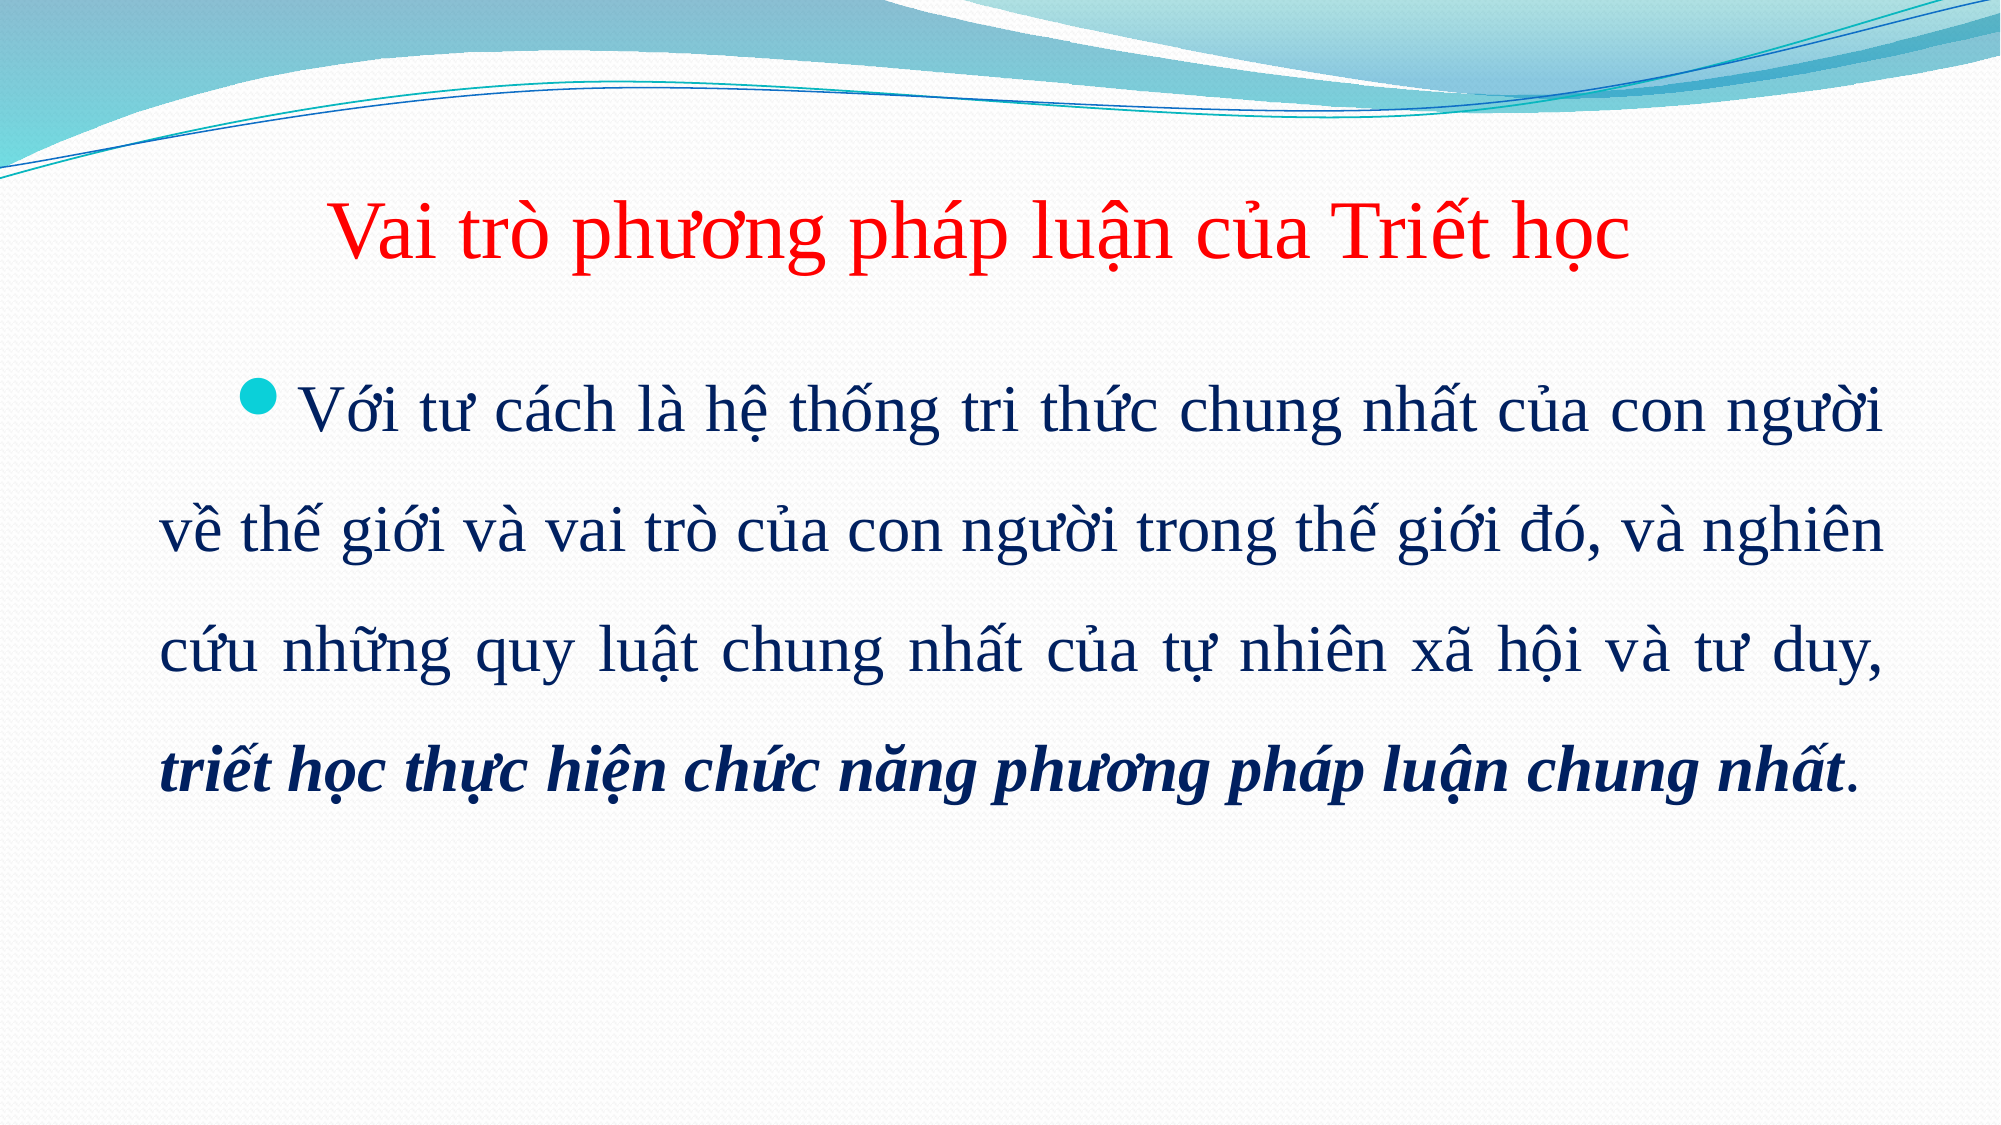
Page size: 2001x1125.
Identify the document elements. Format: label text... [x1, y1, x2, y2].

list Với tư cách là hệ thống tri thức chung nhất của con người về thế giới và vai trò của con người trong thế giới đó, và nghiên cứu những quy luật chung nhất của tự nhiên xã hội và tư duy, triết học thực hiện chức năng phương pháp luận chung nhất. [99, 317, 1900, 1038]
title Vai trò phương pháp luận của Triết học [300, 115, 1700, 275]
